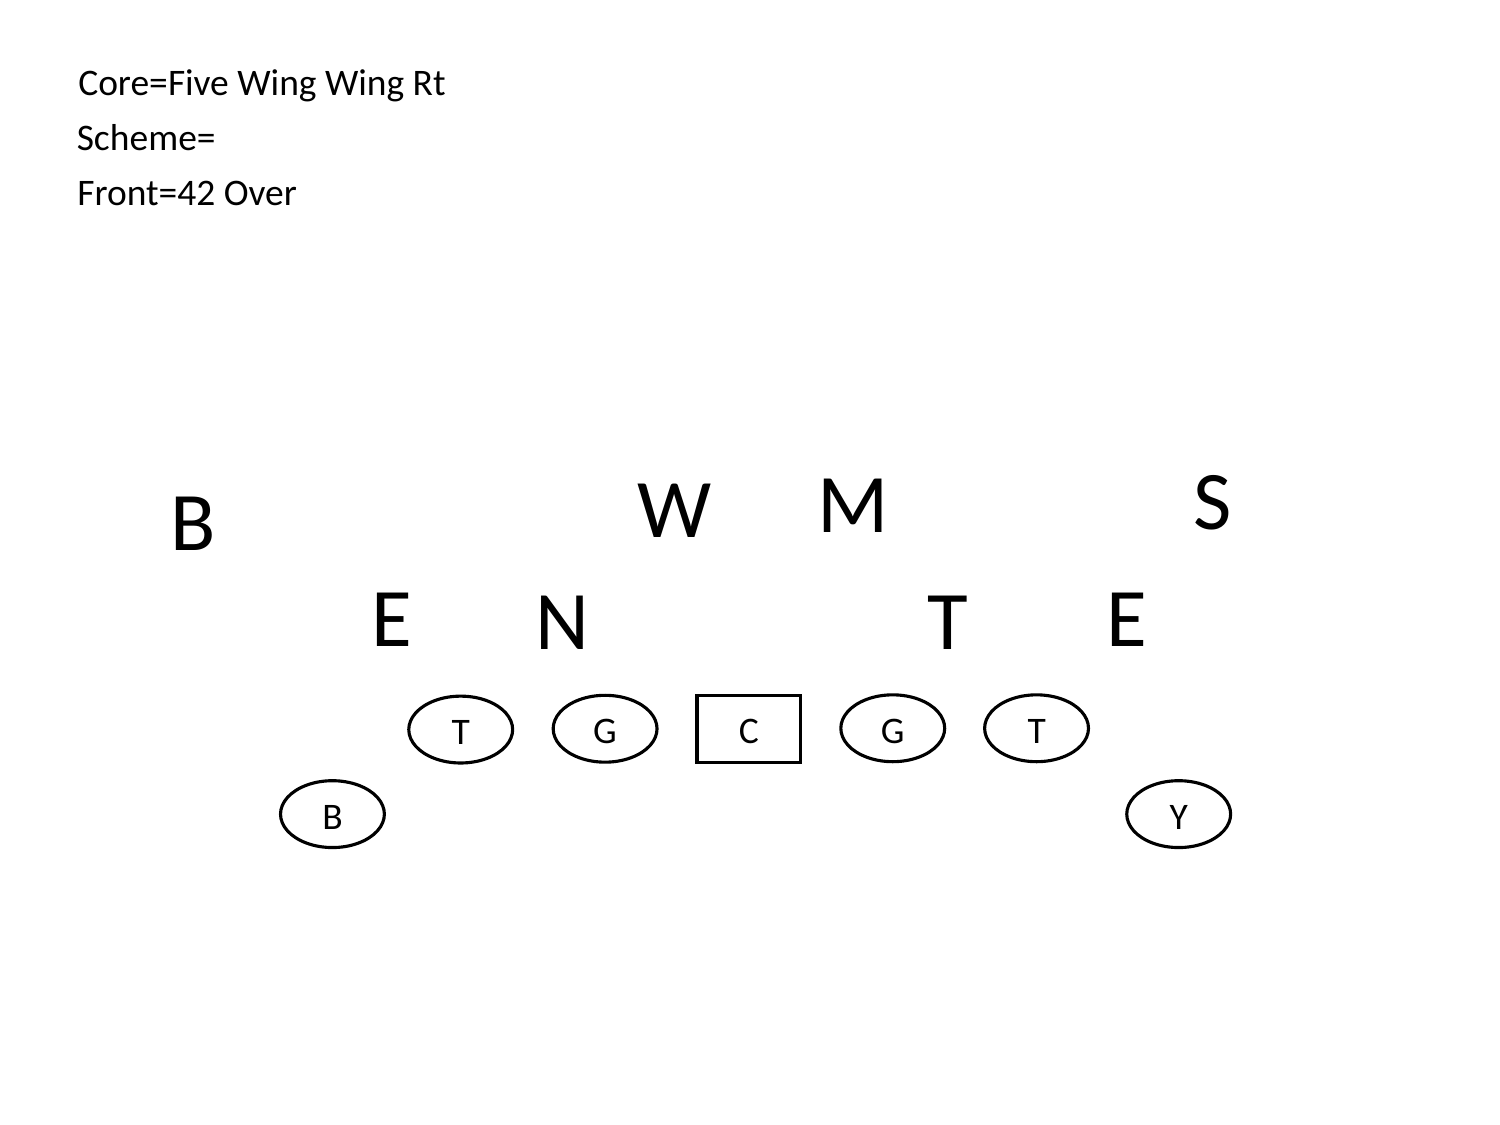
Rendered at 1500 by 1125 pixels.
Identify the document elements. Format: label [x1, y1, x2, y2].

text_box [62, 50, 461, 221]
text_box [356, 555, 428, 671]
text_box [520, 558, 605, 674]
text_box [1125, 779, 1232, 849]
text_box [803, 442, 905, 557]
text_box [622, 446, 727, 562]
text_box [913, 558, 984, 674]
text_box [1179, 438, 1248, 554]
text_box [552, 694, 659, 764]
text_box [1091, 555, 1163, 671]
text_box [279, 779, 386, 849]
text_box [407, 695, 514, 765]
text_box [155, 460, 231, 575]
text_box [839, 693, 946, 763]
text_box [983, 693, 1090, 763]
text_box [696, 694, 802, 763]
